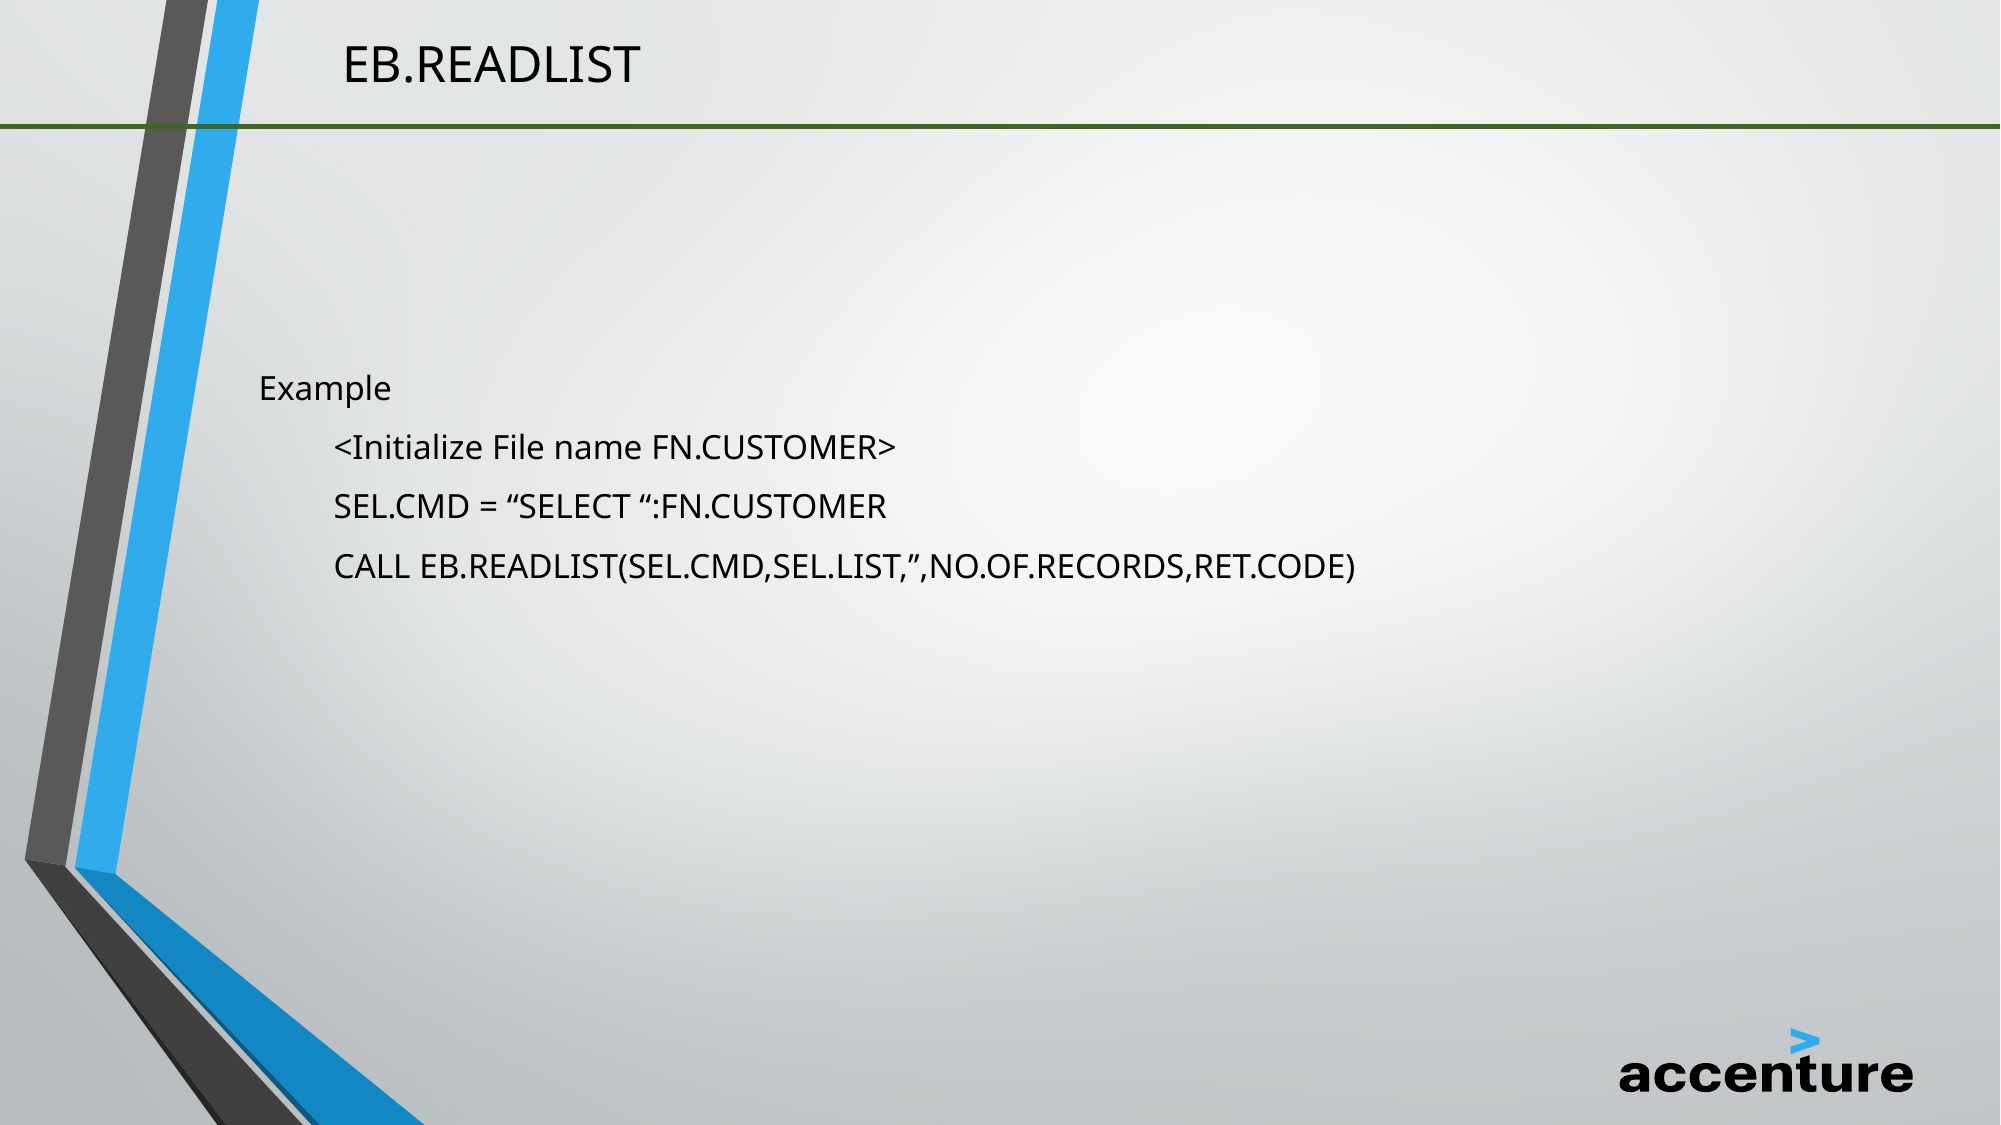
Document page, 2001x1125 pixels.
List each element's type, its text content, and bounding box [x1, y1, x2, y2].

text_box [1619, 1027, 1914, 1094]
title EB.READLIST [309, 17, 674, 108]
list Example <Initialize File name FN.CUSTOMER> SEL.CMD = “SELECT “:FN.CUSTOMER CALL EB.READLIST(SEL.CMD,SEL.LIST,’’,NO.OF.RECORDS,RET.CODE) [243, 169, 1887, 866]
